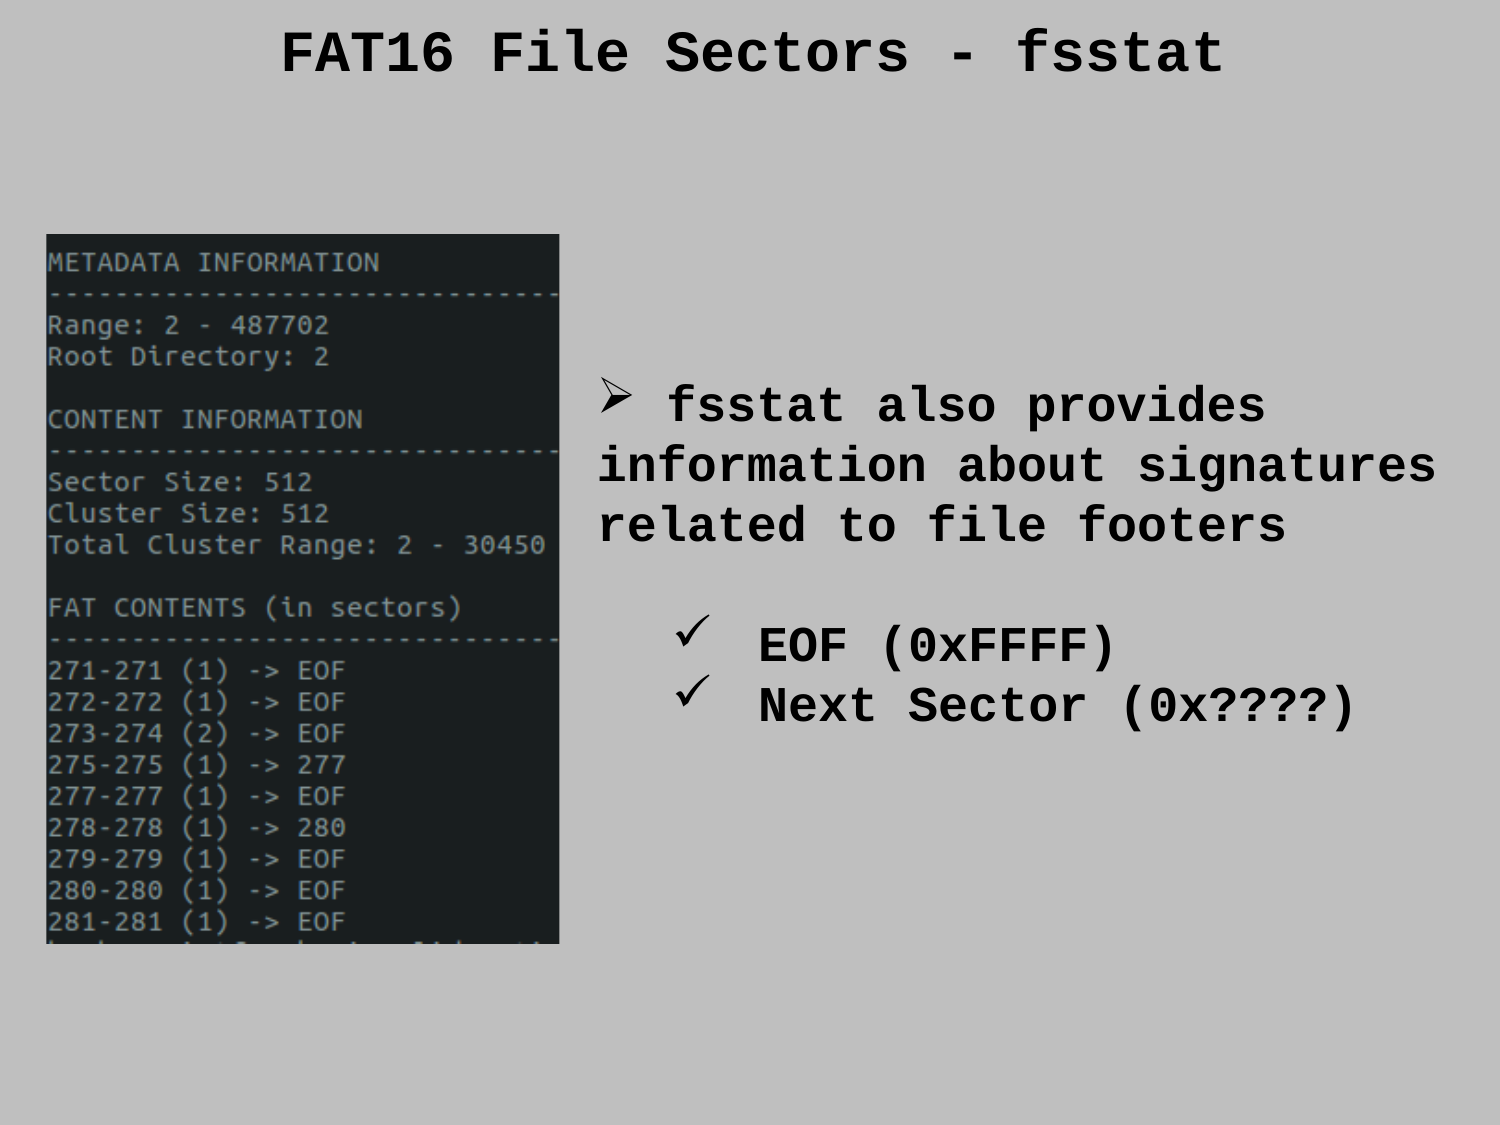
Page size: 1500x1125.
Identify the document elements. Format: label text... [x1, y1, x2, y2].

text_box FAT16 File Sectors - fsstat [85, 12, 1421, 84]
text_box fsstat also provides information about signatures related to file footers EOF (0xFFFF) Next Sector (0x????) [582, 363, 1473, 761]
picture [46, 233, 560, 944]
